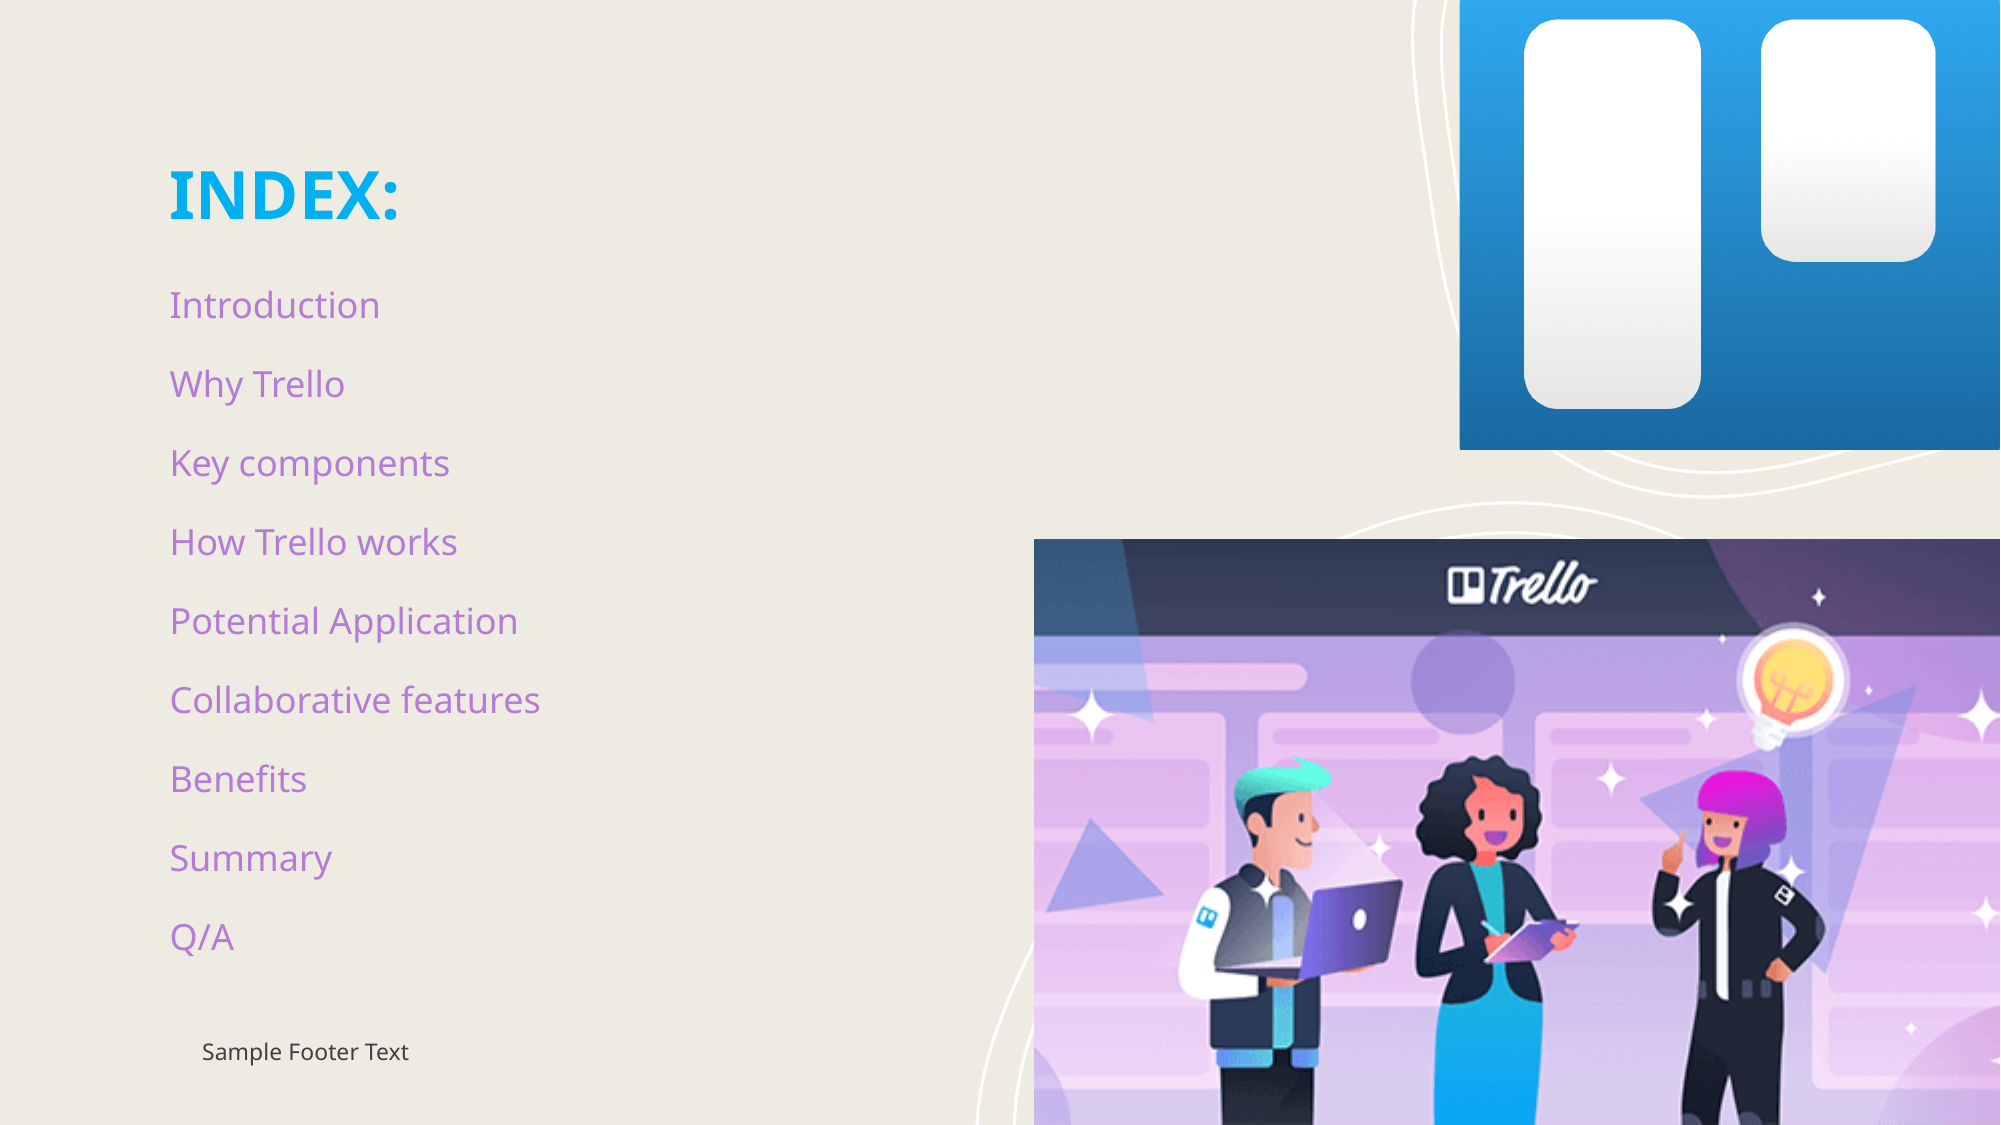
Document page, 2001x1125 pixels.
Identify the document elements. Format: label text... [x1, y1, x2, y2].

title INDEX: [151, 92, 819, 247]
picture [1033, 538, 2000, 1125]
footer Sample Footer Text [184, 1012, 1028, 1088]
list Introduction Why Trello Key components How Trello works Potential Application Collaborative features Benefits Summary Q/A [151, 247, 841, 979]
picture [1459, 0, 2000, 451]
